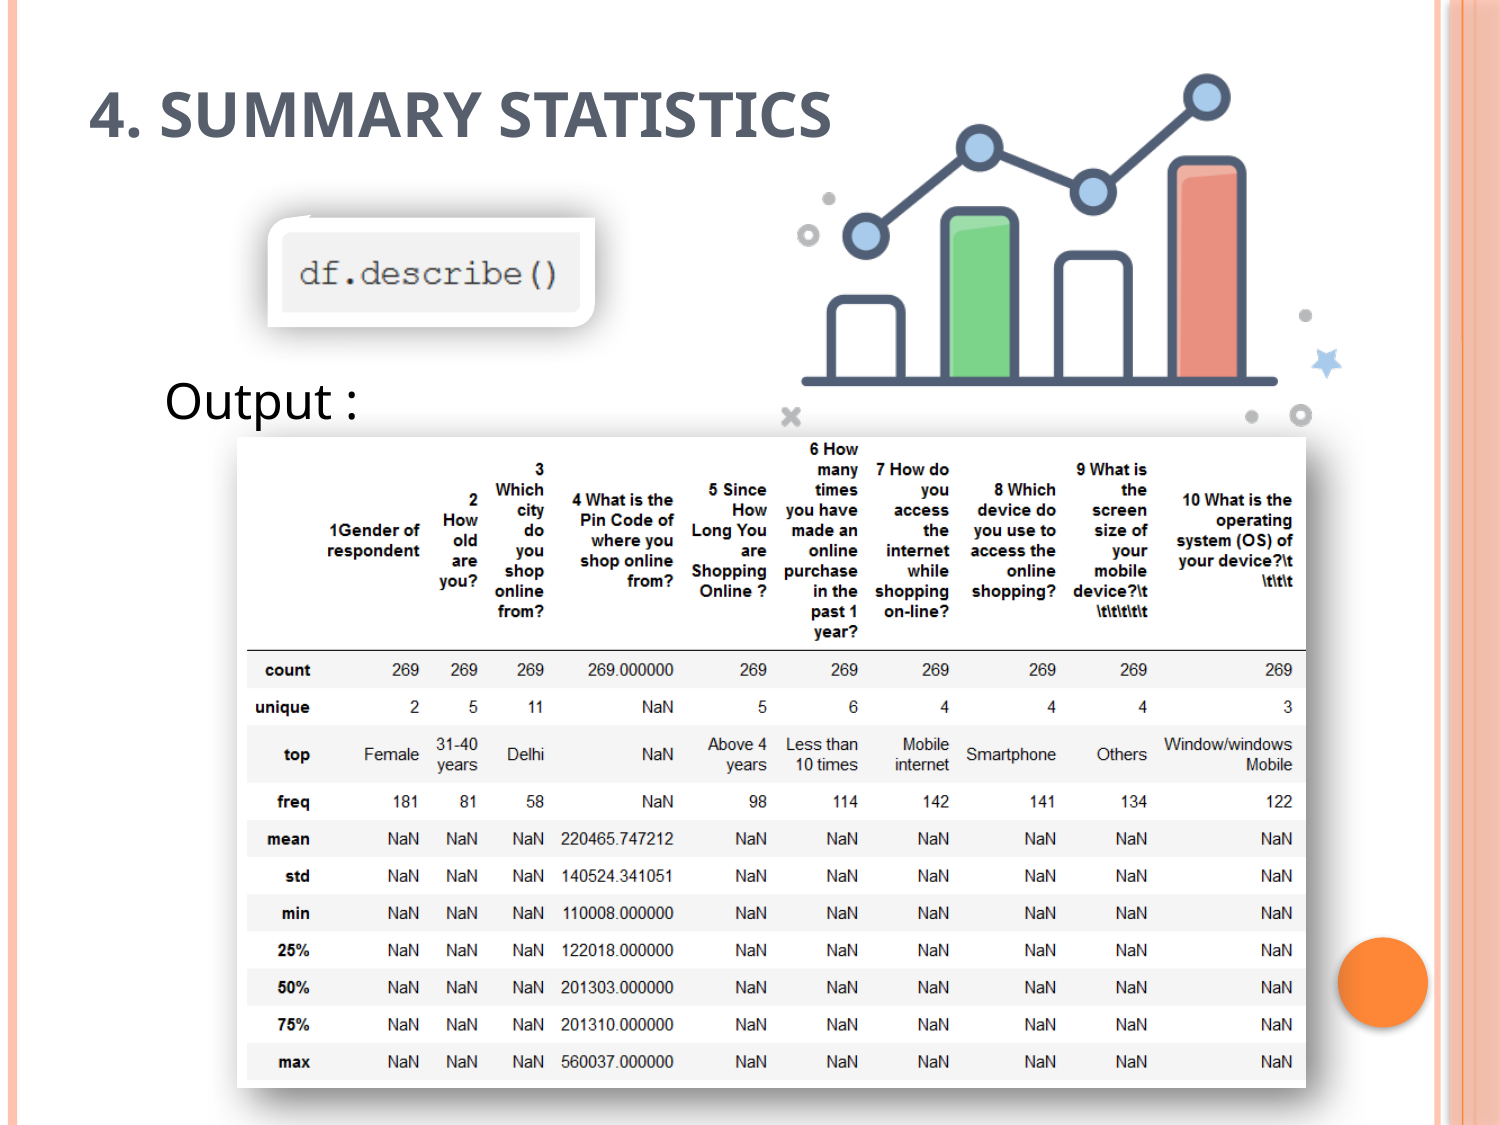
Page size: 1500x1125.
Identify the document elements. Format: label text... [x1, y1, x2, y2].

text_box Output : [150, 362, 413, 475]
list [274, 224, 588, 321]
title 4. Summary Statistics [75, 45, 768, 233]
picture [236, 0, 1351, 1088]
